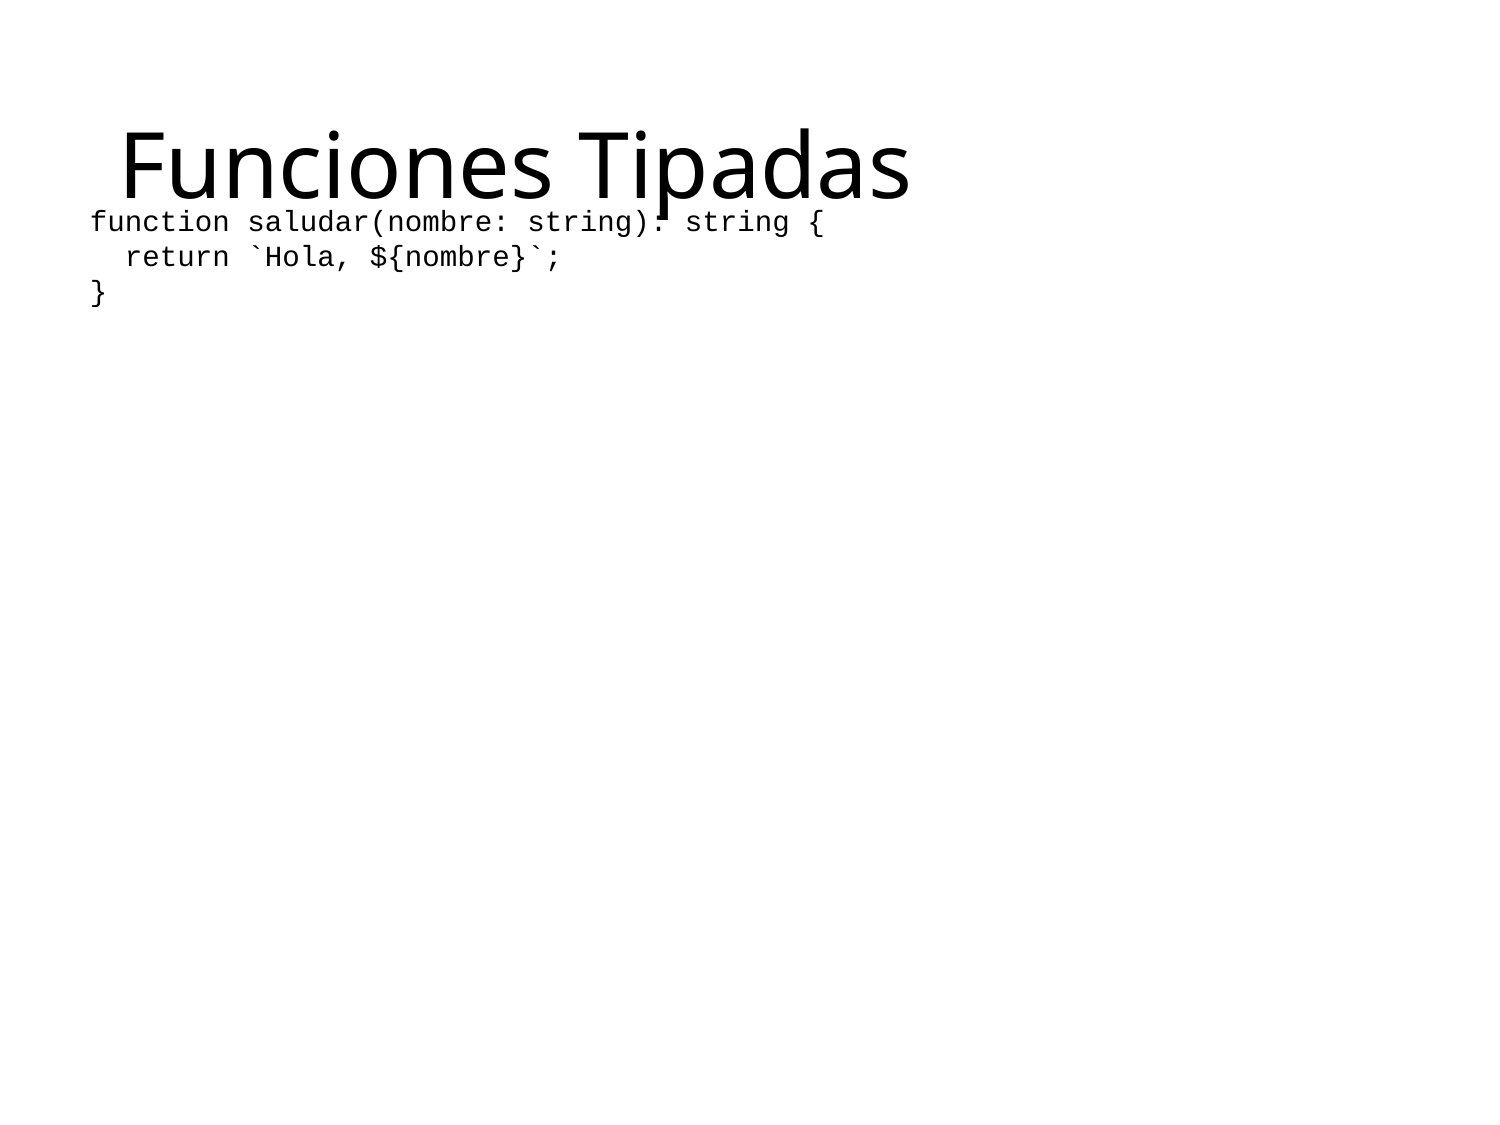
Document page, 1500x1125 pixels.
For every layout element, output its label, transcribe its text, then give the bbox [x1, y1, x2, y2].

title Funciones Tipadas [103, 59, 1397, 149]
text_box function saludar(nombre: string): string { return `Hola, ${nombre}`; } [74, 149, 1425, 315]
